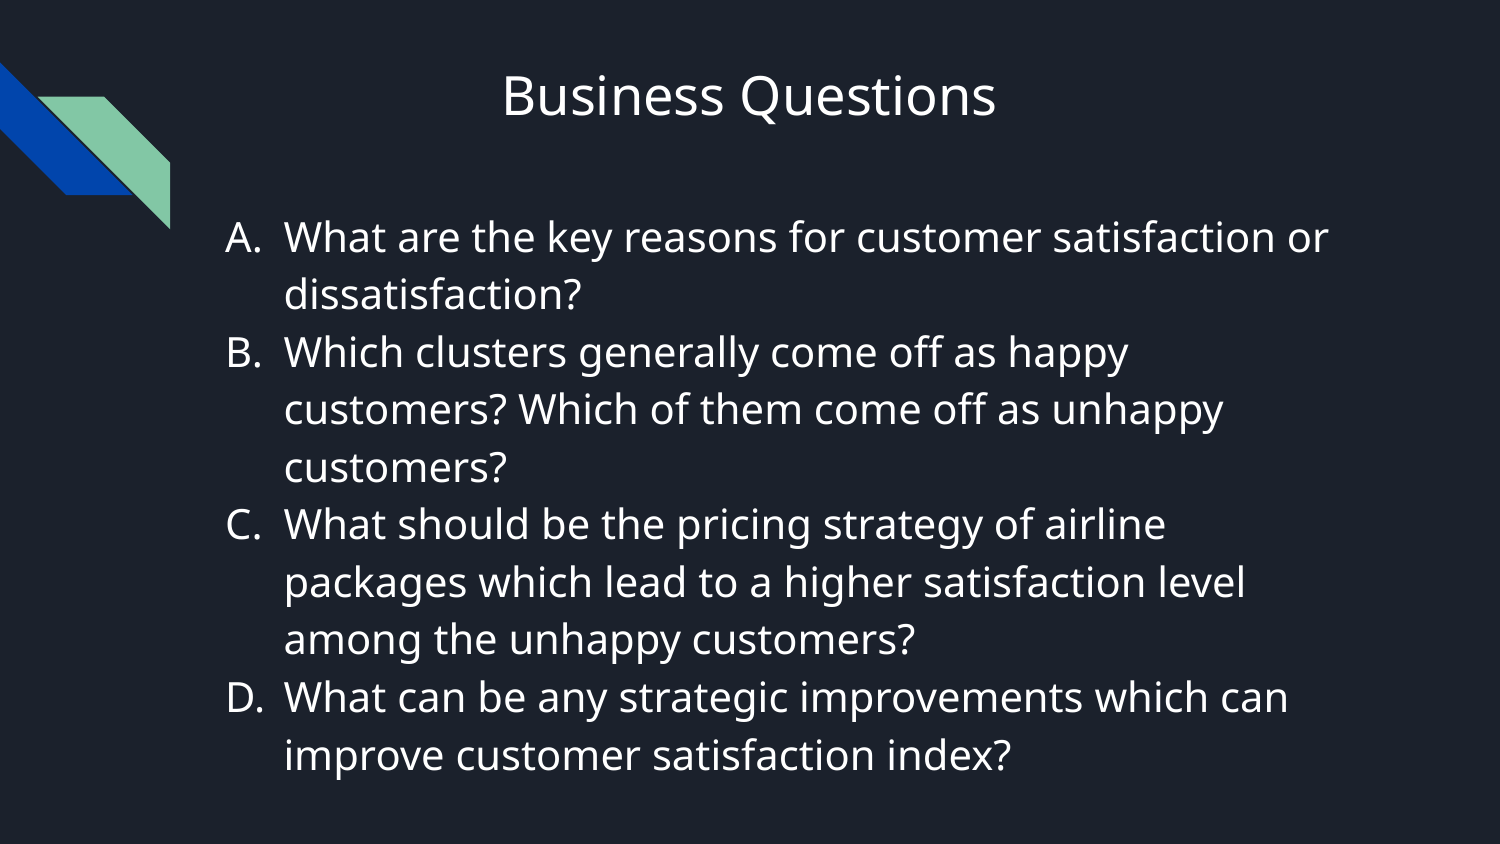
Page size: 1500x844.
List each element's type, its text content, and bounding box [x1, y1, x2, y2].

list What are the key reasons for customer satisfaction or dissatisfaction? Which clusters generally come off as happy customers? Which of them come off as unhappy customers? What should be the pricing strategy of airline packages which lead to a higher satisfaction level among the unhappy customers? What can be any strategic improvements which can improve customer satisfaction index? [193, 188, 1368, 794]
text_box Business Questions [271, 0, 1229, 189]
